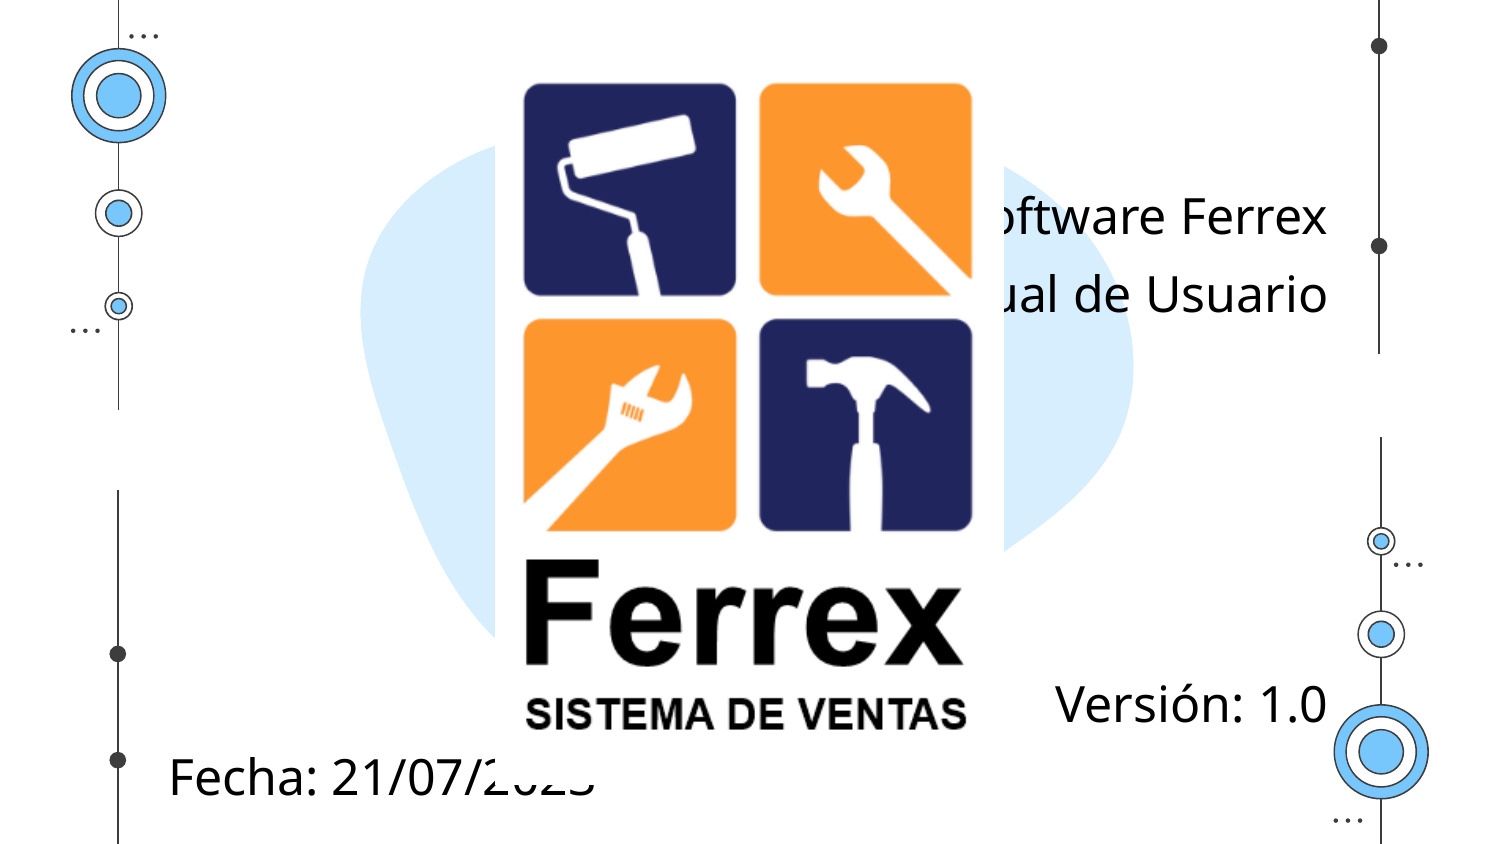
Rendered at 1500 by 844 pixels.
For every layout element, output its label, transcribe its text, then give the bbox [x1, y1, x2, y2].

picture [495, 59, 1005, 785]
text_box Software Ferrex Manual de Usuario Versión: 1.0 Fecha: 21/07/2023 [153, 177, 1344, 813]
